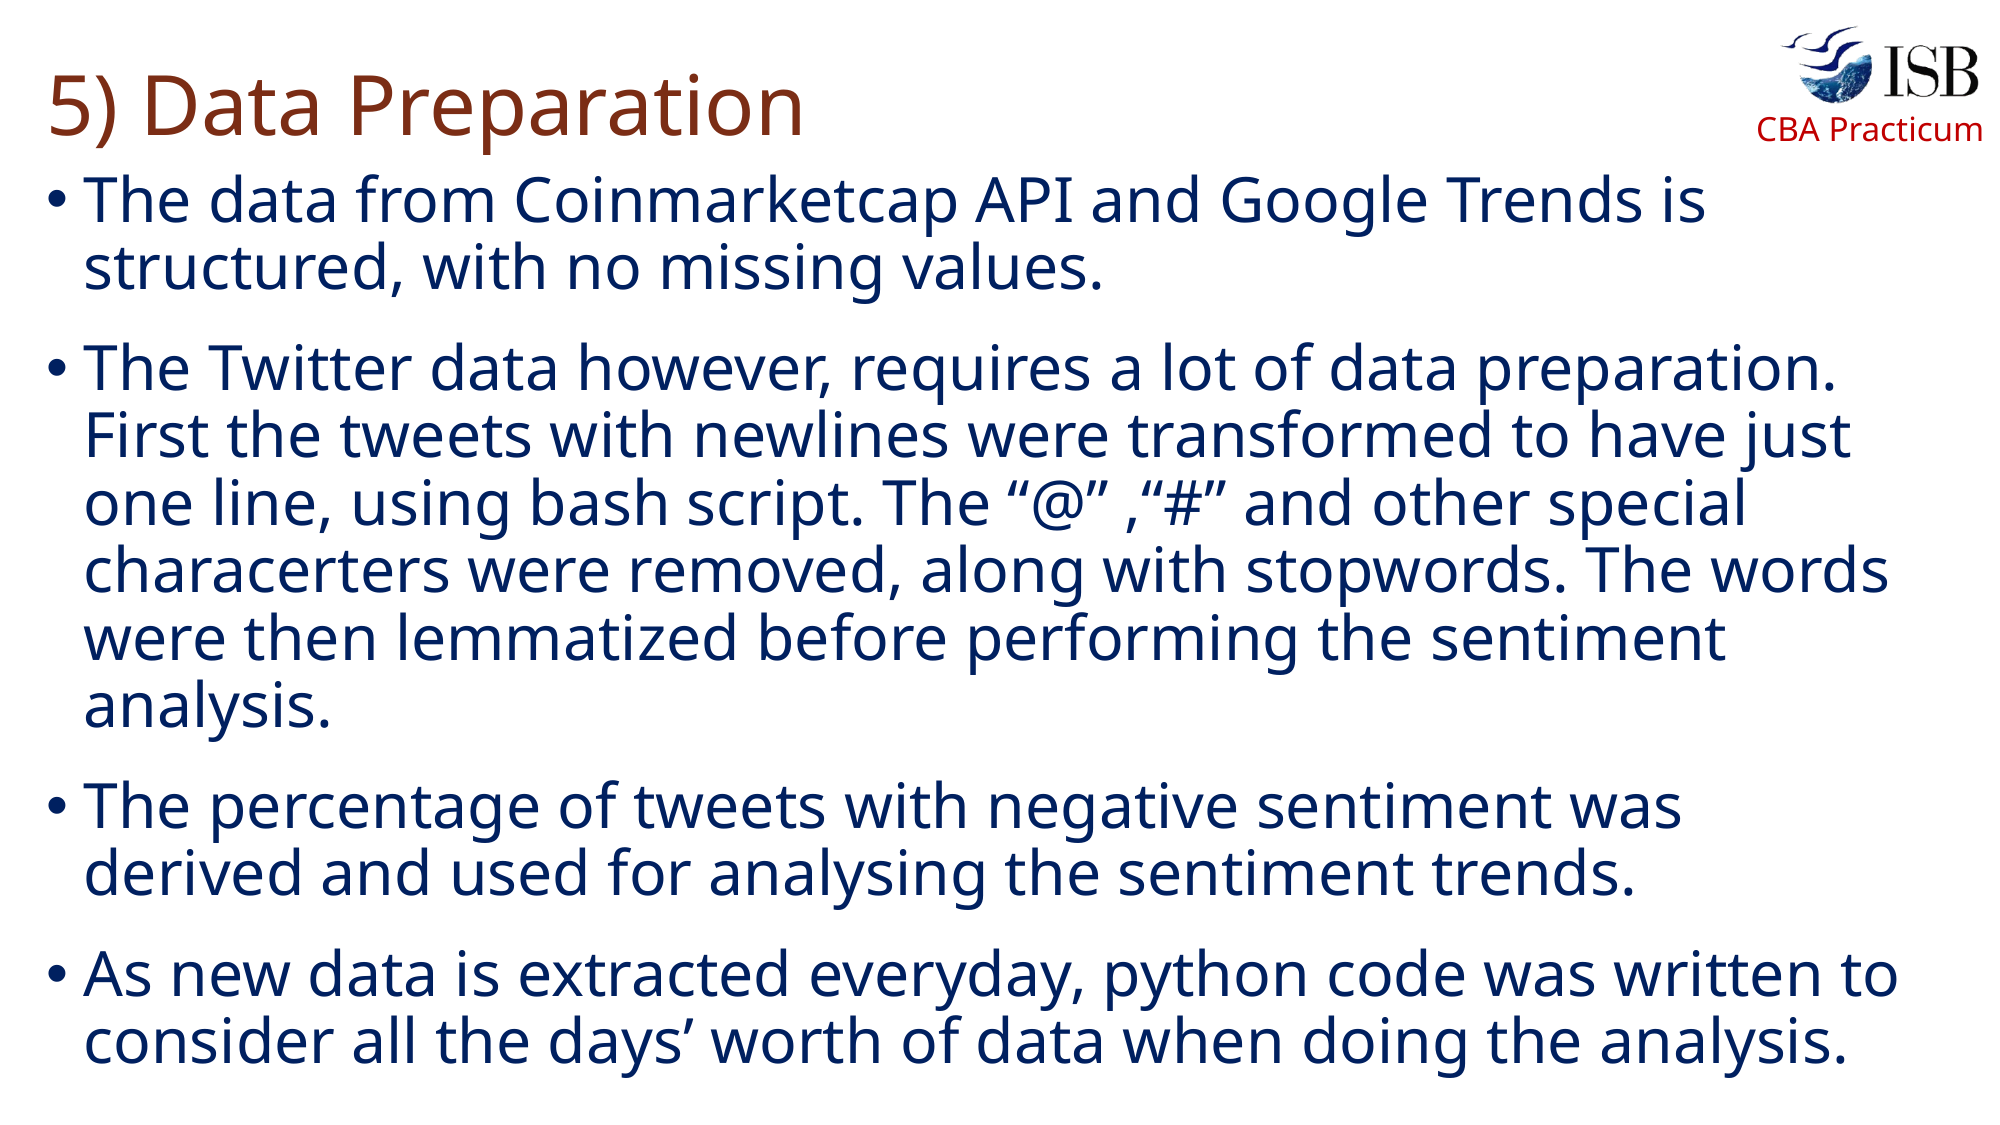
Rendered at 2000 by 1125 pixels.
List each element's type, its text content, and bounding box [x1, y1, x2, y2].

title 5) Data Preparation [31, 0, 1607, 160]
slide_number 8 [1507, 1048, 1575, 1094]
picture [1774, 12, 1997, 110]
list The data from Coinmarketcap API and Google Trends is structured, with no missing values. The Twitter data however, requires a lot of data preparation. First the tweets with newlines were transformed to have just one line, using bash script. The “@” ,“#” and other special characerters were removed, along with stopwords. The words were then lemmatized before performing the sentiment analysis. The percentage of tweets with negative sentiment was derived and used for analysing the sentiment trends. As new data is extracted everyday, python code was written to consider all the days’ worth of data when doing the analysis. [31, 160, 1933, 1071]
